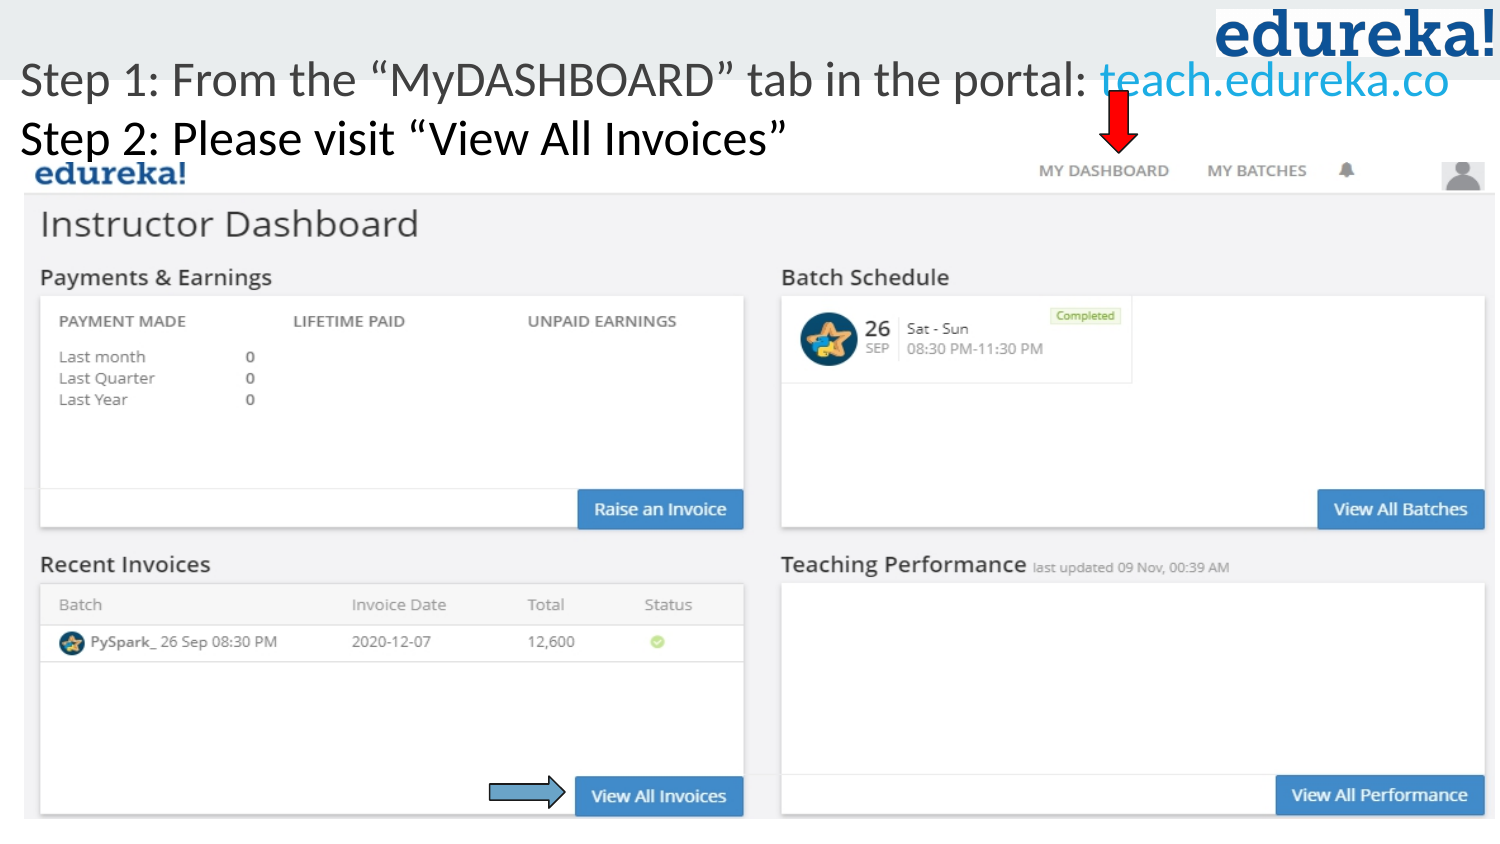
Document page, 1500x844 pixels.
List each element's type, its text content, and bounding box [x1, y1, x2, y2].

picture [1215, 8, 1494, 58]
text_box Step 2: Please visit “View All Invoices” [5, 90, 1495, 181]
picture [24, 161, 1496, 819]
text_box [1099, 90, 1138, 154]
text_box Step 1: From the “MyDASHBOARD” tab in the portal: teach.edureka.co [5, 31, 1495, 90]
